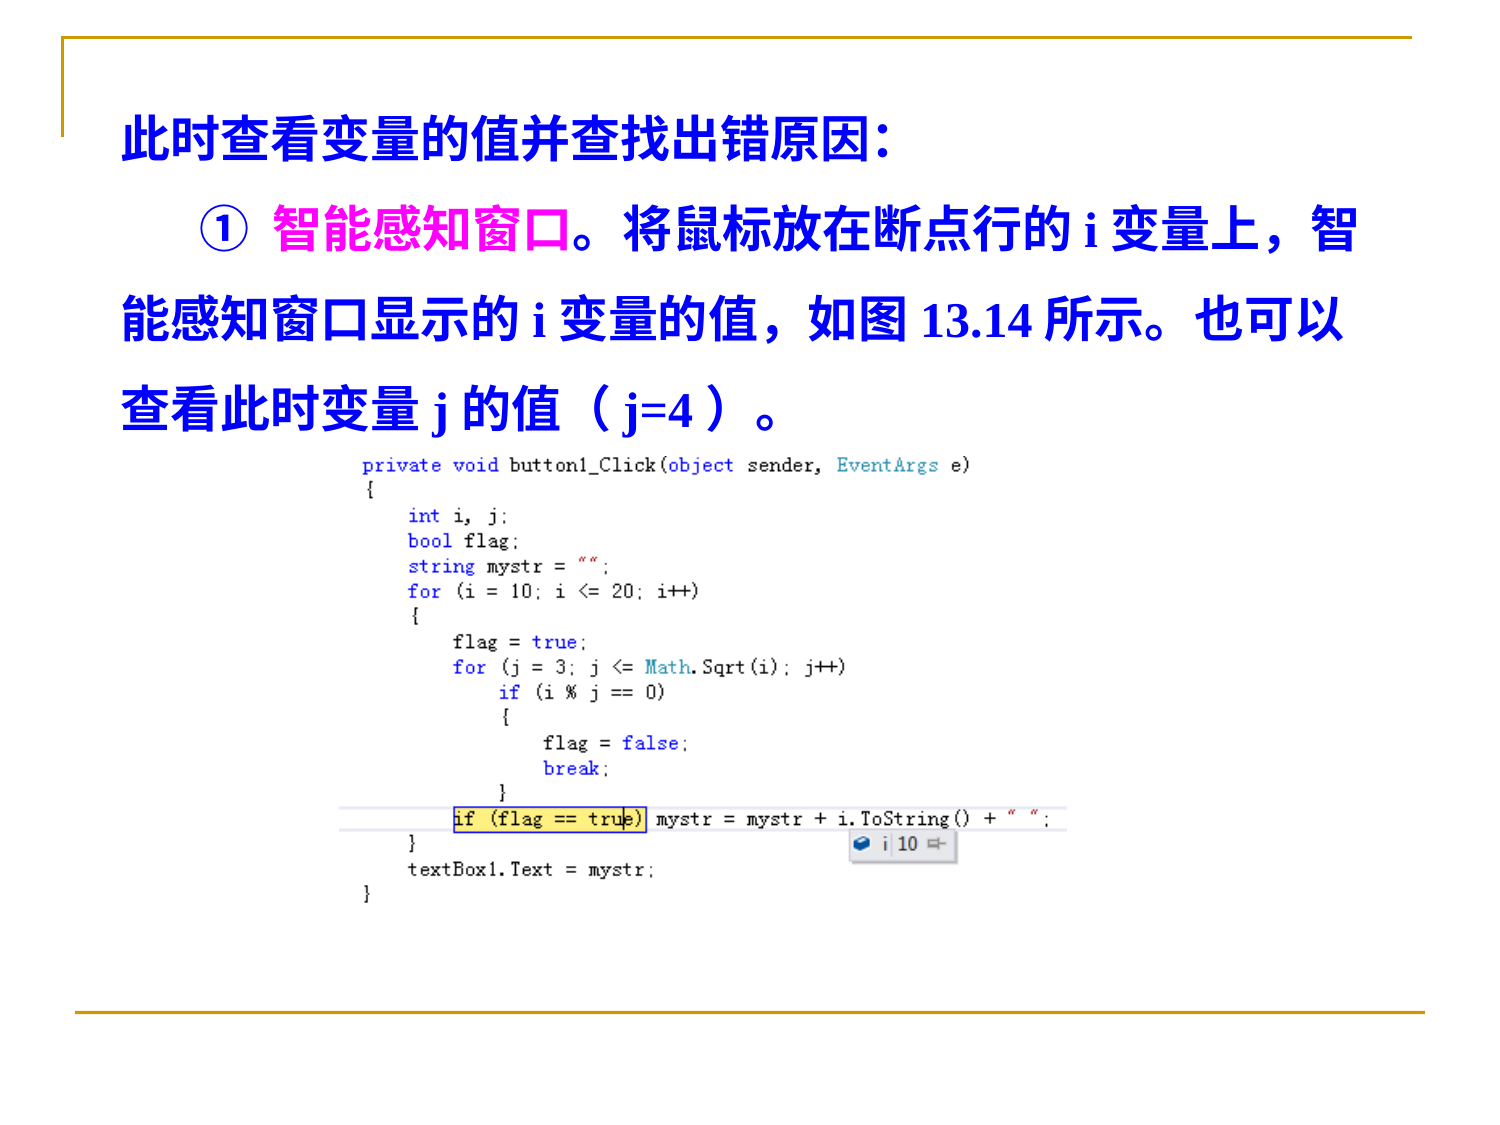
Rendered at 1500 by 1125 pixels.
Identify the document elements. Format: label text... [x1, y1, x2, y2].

text_box 此时查看变量的值并查找出错原因： ① 智能感知窗口。将鼠标放在断点行的i变量上，智能感知窗口显示的i变量的值，如图13.14所示。也可以查看此时变量j的值（j=4）。 [105, 70, 1407, 445]
picture [339, 456, 1067, 915]
